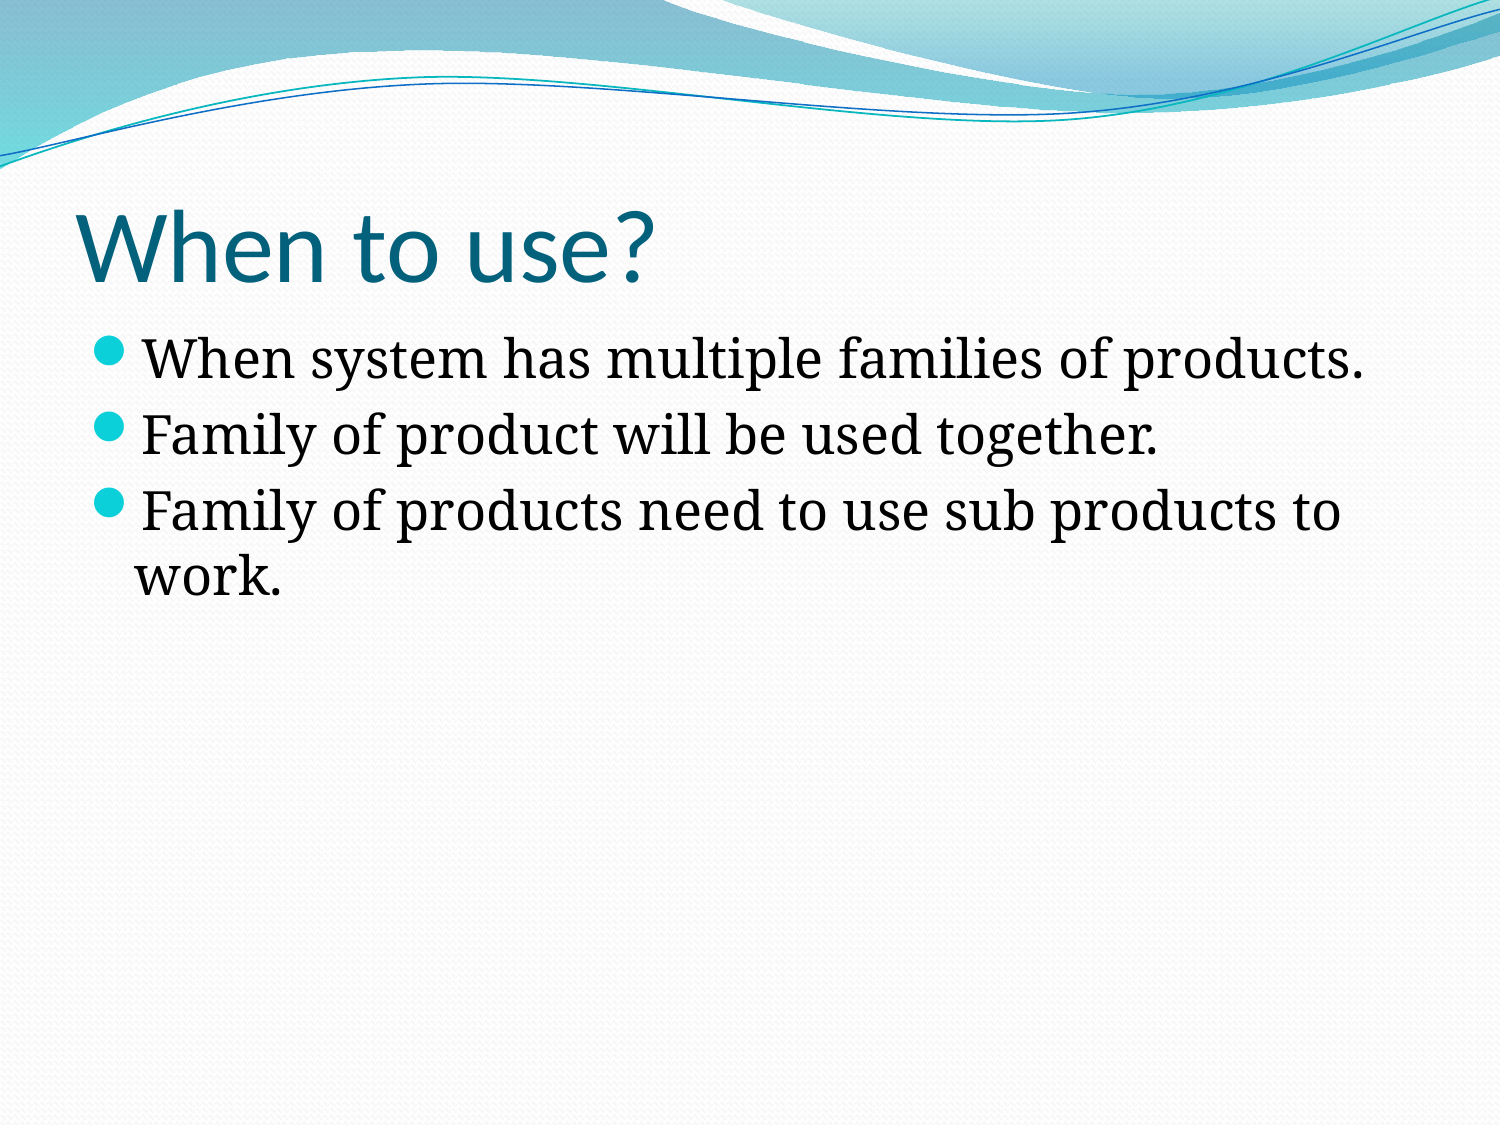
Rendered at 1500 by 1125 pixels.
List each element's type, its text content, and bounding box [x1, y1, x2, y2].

list When system has multiple families of products. Family of product will be used together. Family of products need to use sub products to work. [75, 317, 1425, 1038]
title When to use? [75, 115, 1425, 303]
